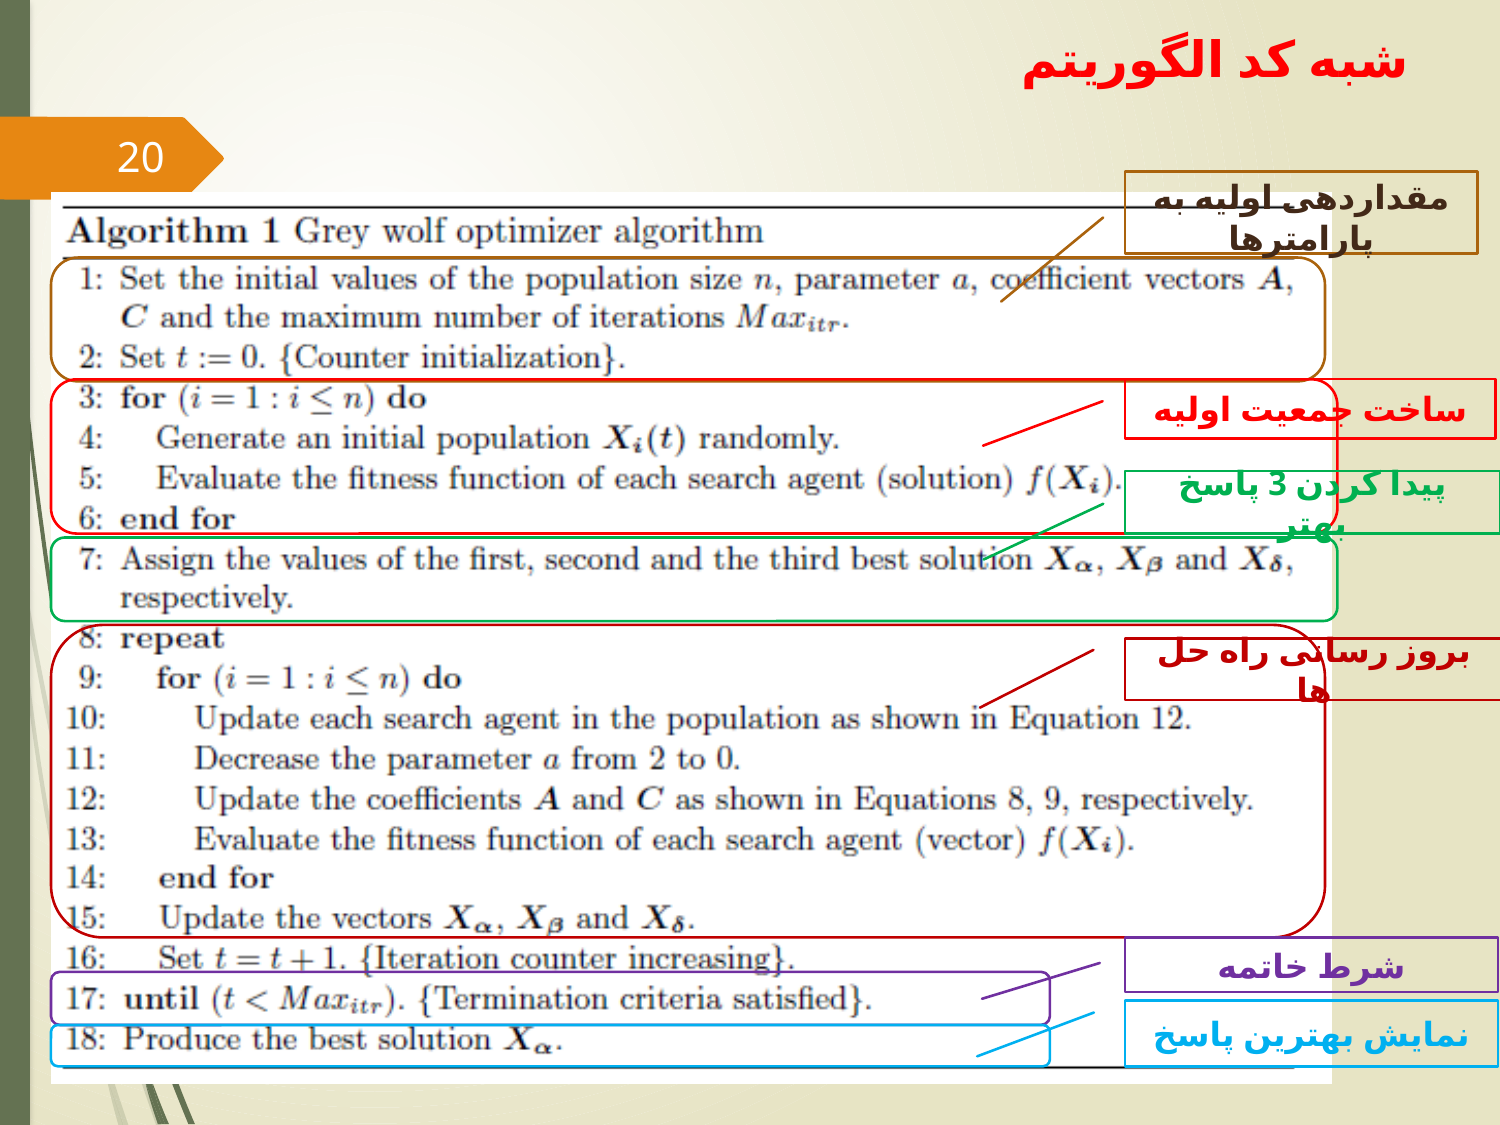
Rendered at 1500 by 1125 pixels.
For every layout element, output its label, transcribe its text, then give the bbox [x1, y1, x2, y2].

picture [53, 1027, 1048, 1064]
picture [1127, 1003, 1332, 1064]
text_box بروز رسانی راه حل ها [1336, 637, 1500, 701]
slide_number 20 [83, 129, 180, 190]
picture [50, 192, 1332, 1085]
text_box ساخت جمعیت اولیه [1336, 378, 1497, 440]
title شبه کد الگوریتم [187, 19, 1437, 133]
text_box شرط خاتمه [1336, 936, 1499, 993]
text_box نمایش بهترین پاسخ [1336, 999, 1499, 1068]
text_box مقداردهی اولیه به پارامترها [1124, 170, 1479, 255]
text_box پیدا کردن 3 پاسخ بهتر [1336, 470, 1500, 535]
